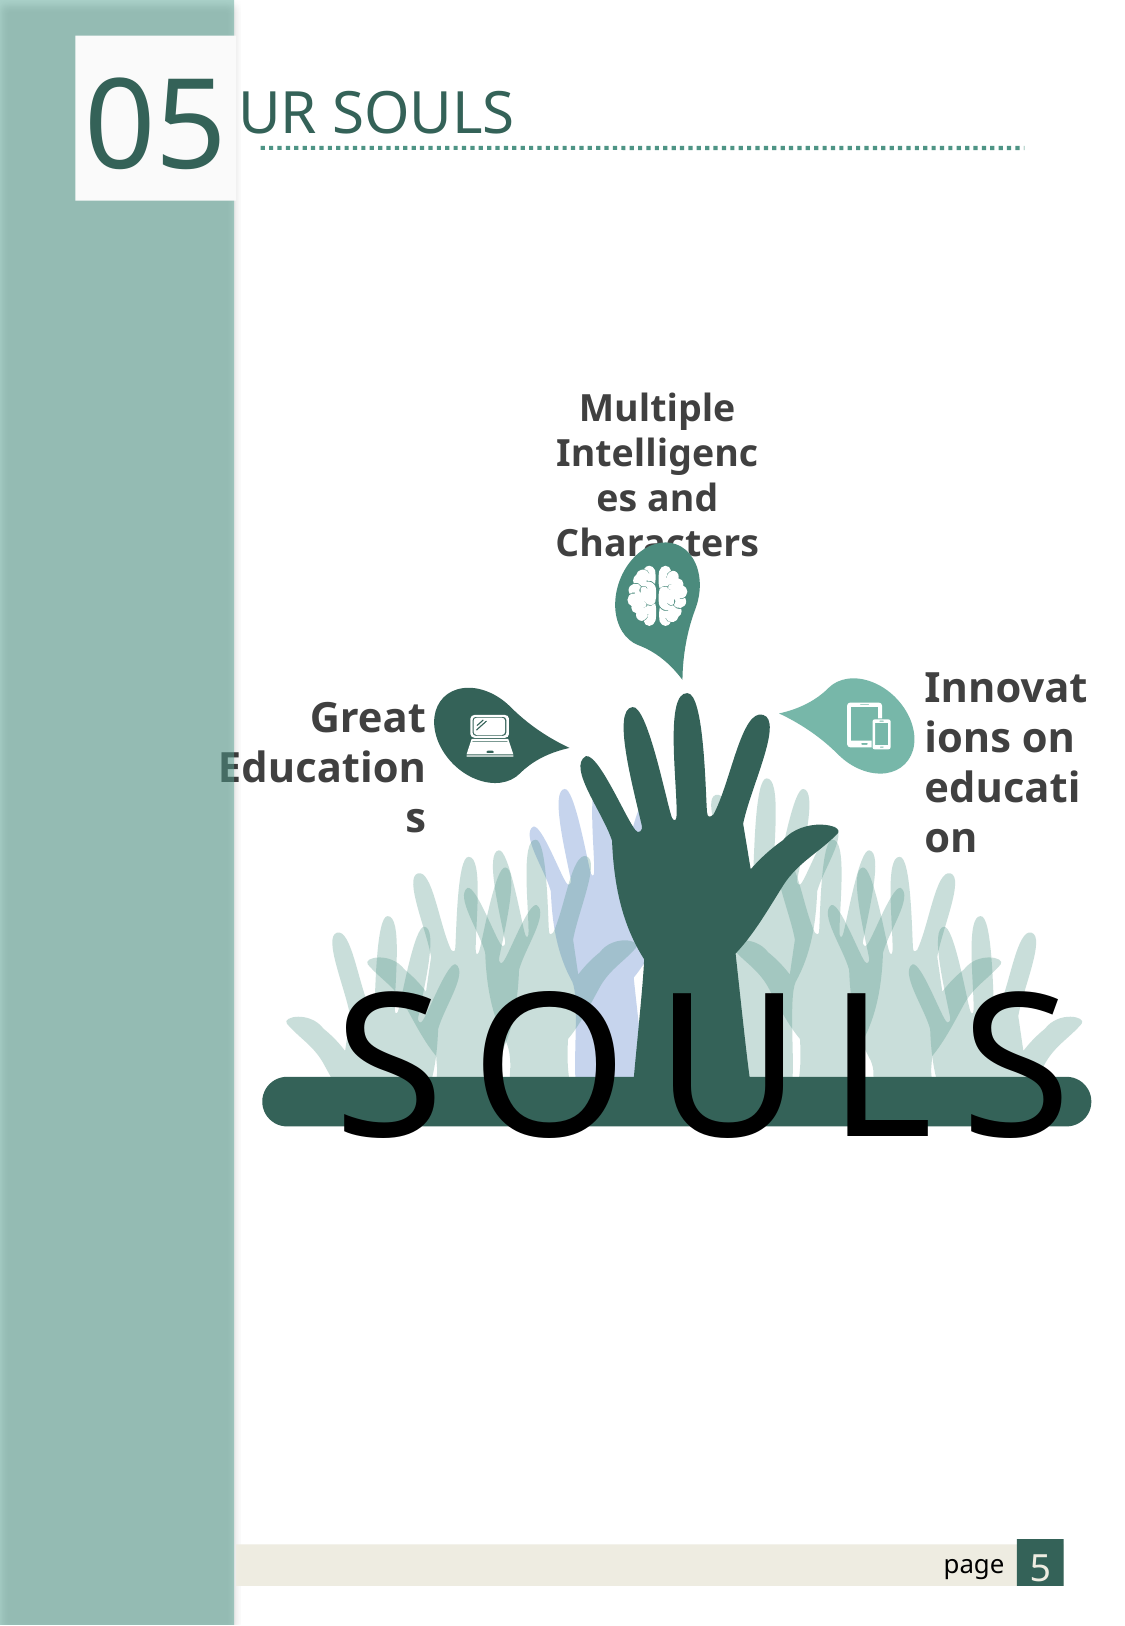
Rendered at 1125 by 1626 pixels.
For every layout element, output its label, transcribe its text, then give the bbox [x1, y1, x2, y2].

text_box SOULS [319, 928, 1087, 1184]
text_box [286, 693, 1083, 1082]
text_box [826, 653, 1125, 820]
text_box 05 [75, 35, 237, 201]
text_box [236, 1544, 709, 1586]
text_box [357, 376, 779, 649]
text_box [172, 681, 523, 800]
text_box page [709, 1540, 1010, 1587]
text_box [1016, 1539, 1024, 1586]
text_box [0, 0, 235, 1625]
text_box OUR SOULS [237, 68, 521, 154]
text_box 5 [1024, 1536, 1057, 1597]
text_box [1010, 1544, 1016, 1586]
text_box [1057, 1539, 1064, 1586]
text_box [1087, 1085, 1093, 1118]
text_box [261, 1075, 319, 1128]
